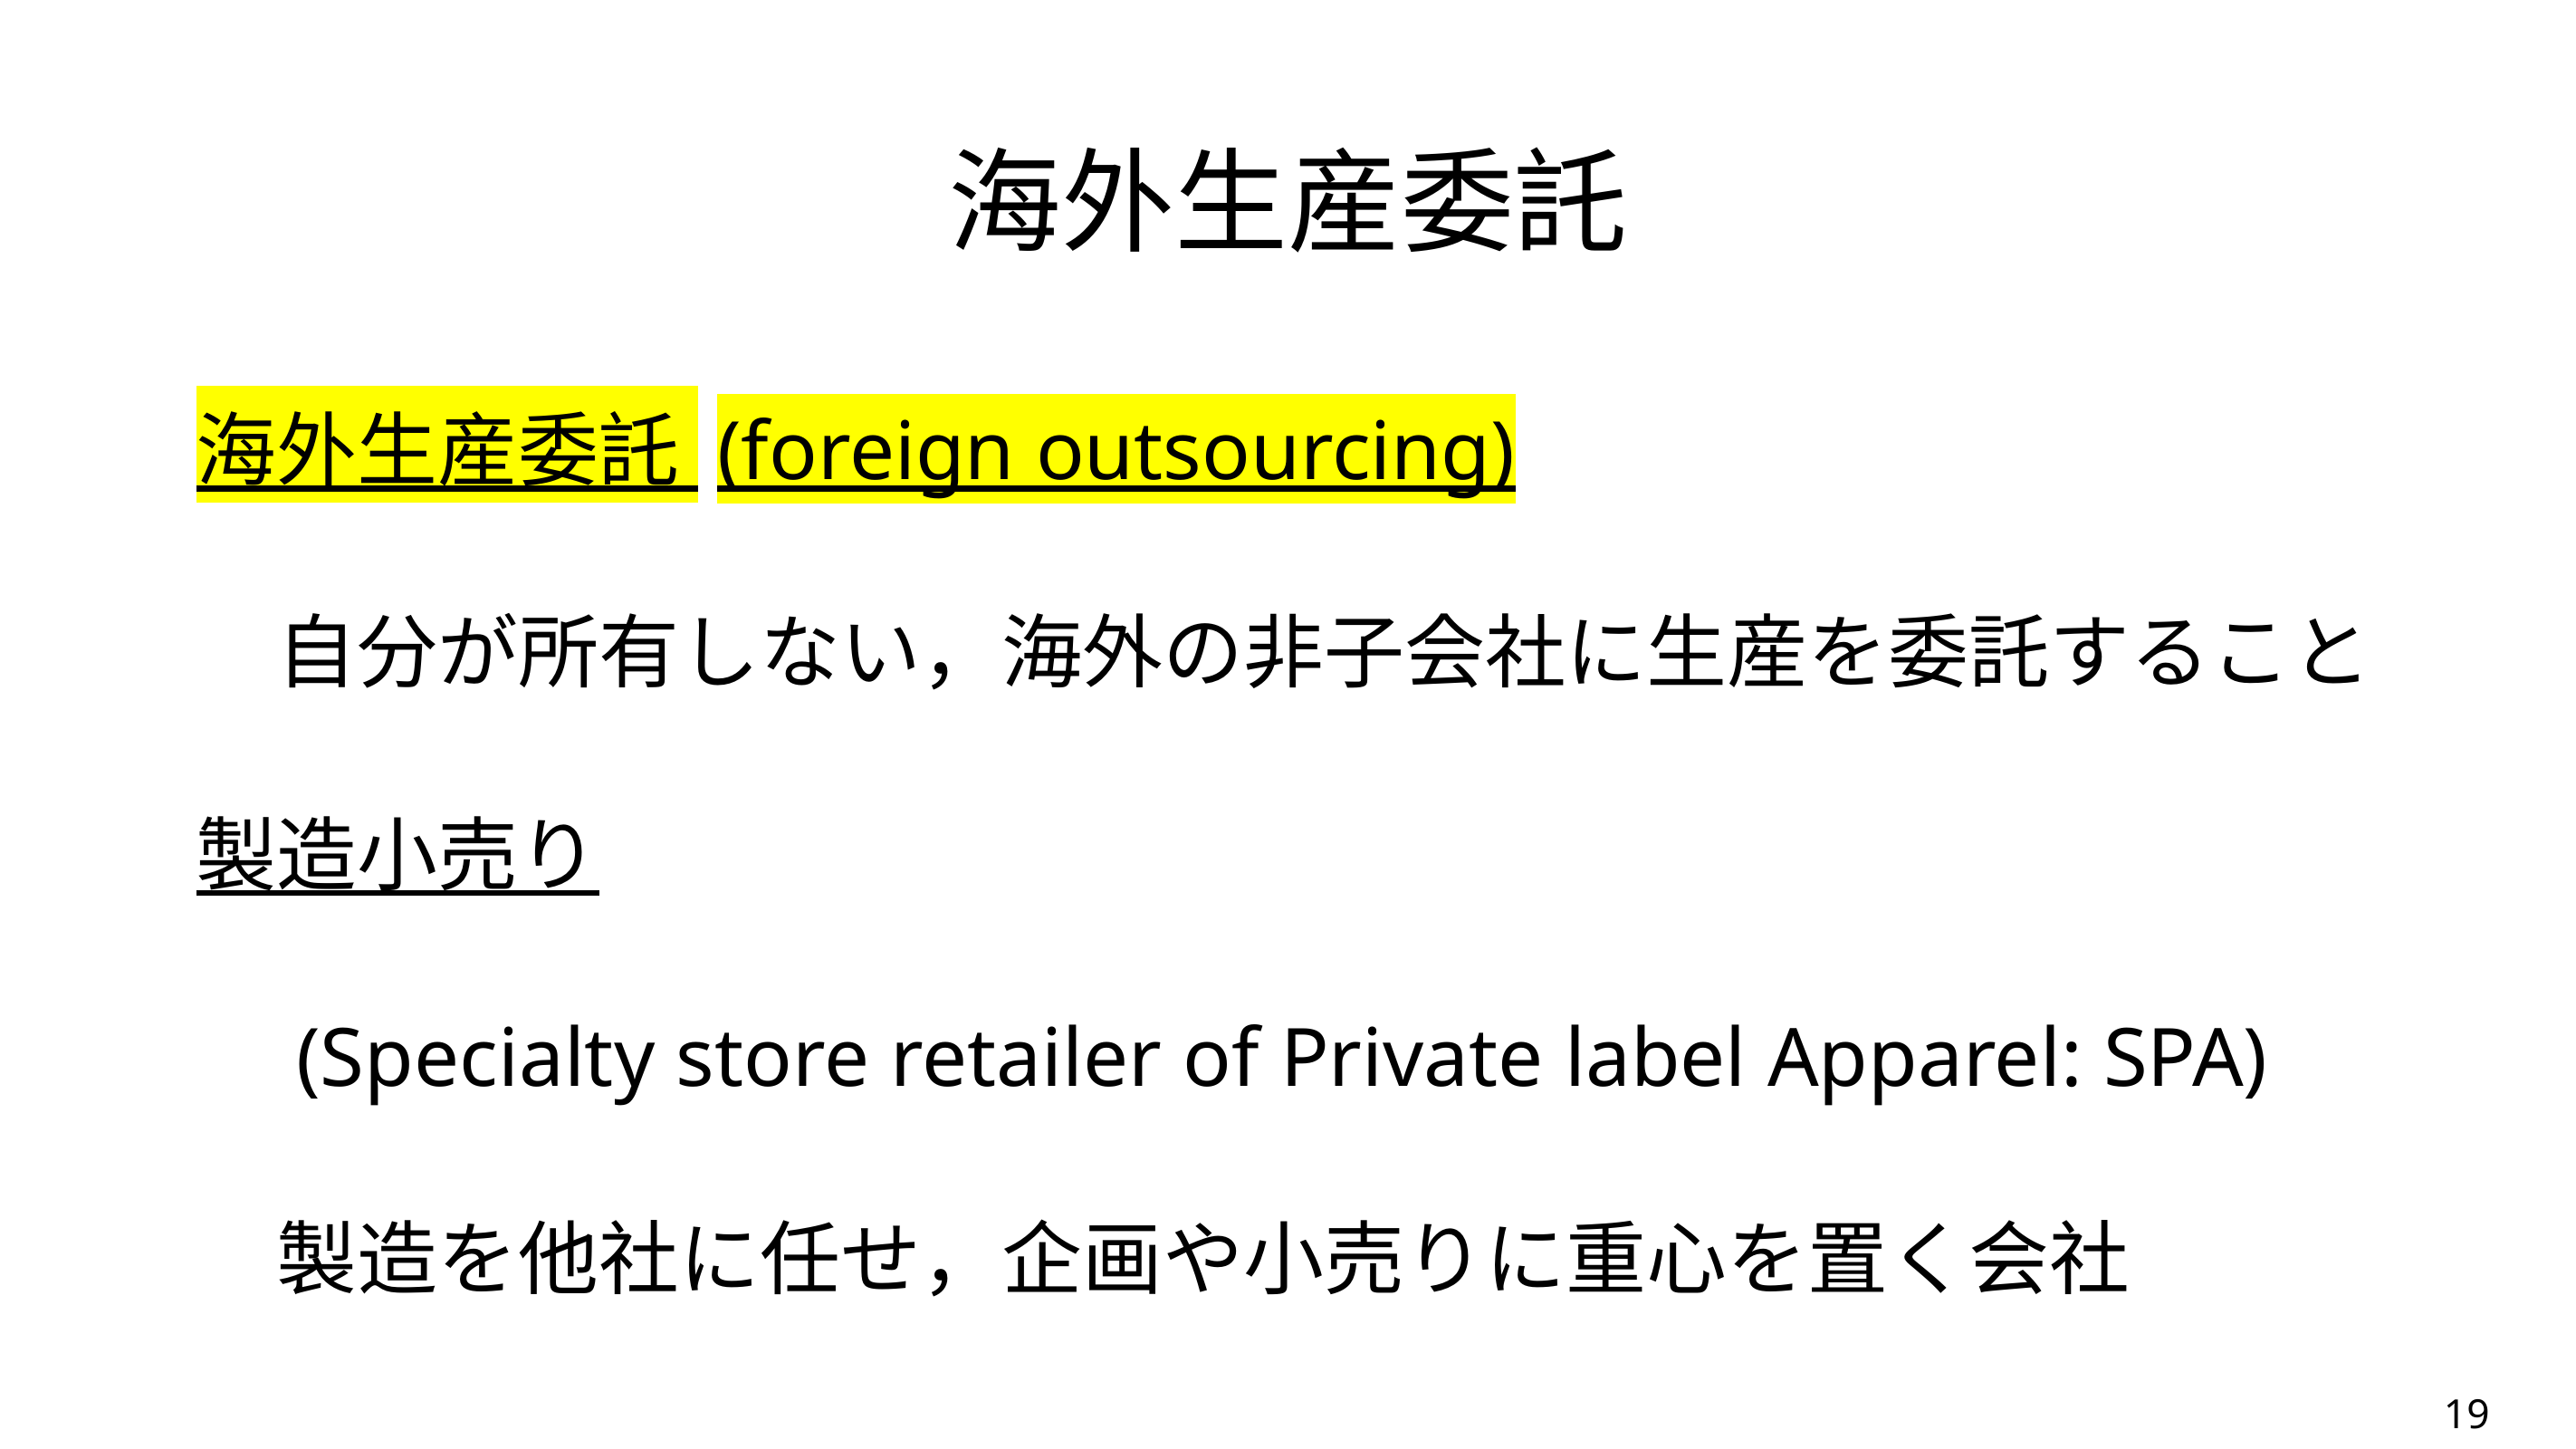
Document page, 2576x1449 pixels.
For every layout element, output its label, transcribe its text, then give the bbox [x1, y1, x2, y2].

slide_number 19 [2428, 1380, 2505, 1446]
list 海外生産委託 (foreign outsourcing) 自分が所有しない，海外の非子会社に生産を委託すること 製造小売り (Specialty store retailer of Private label Apparel: SPA) 製造を他社に任せ，企画や小売りに重心を置く会社 [187, 384, 2388, 1319]
title 海外生産委託 [187, 37, 2388, 360]
